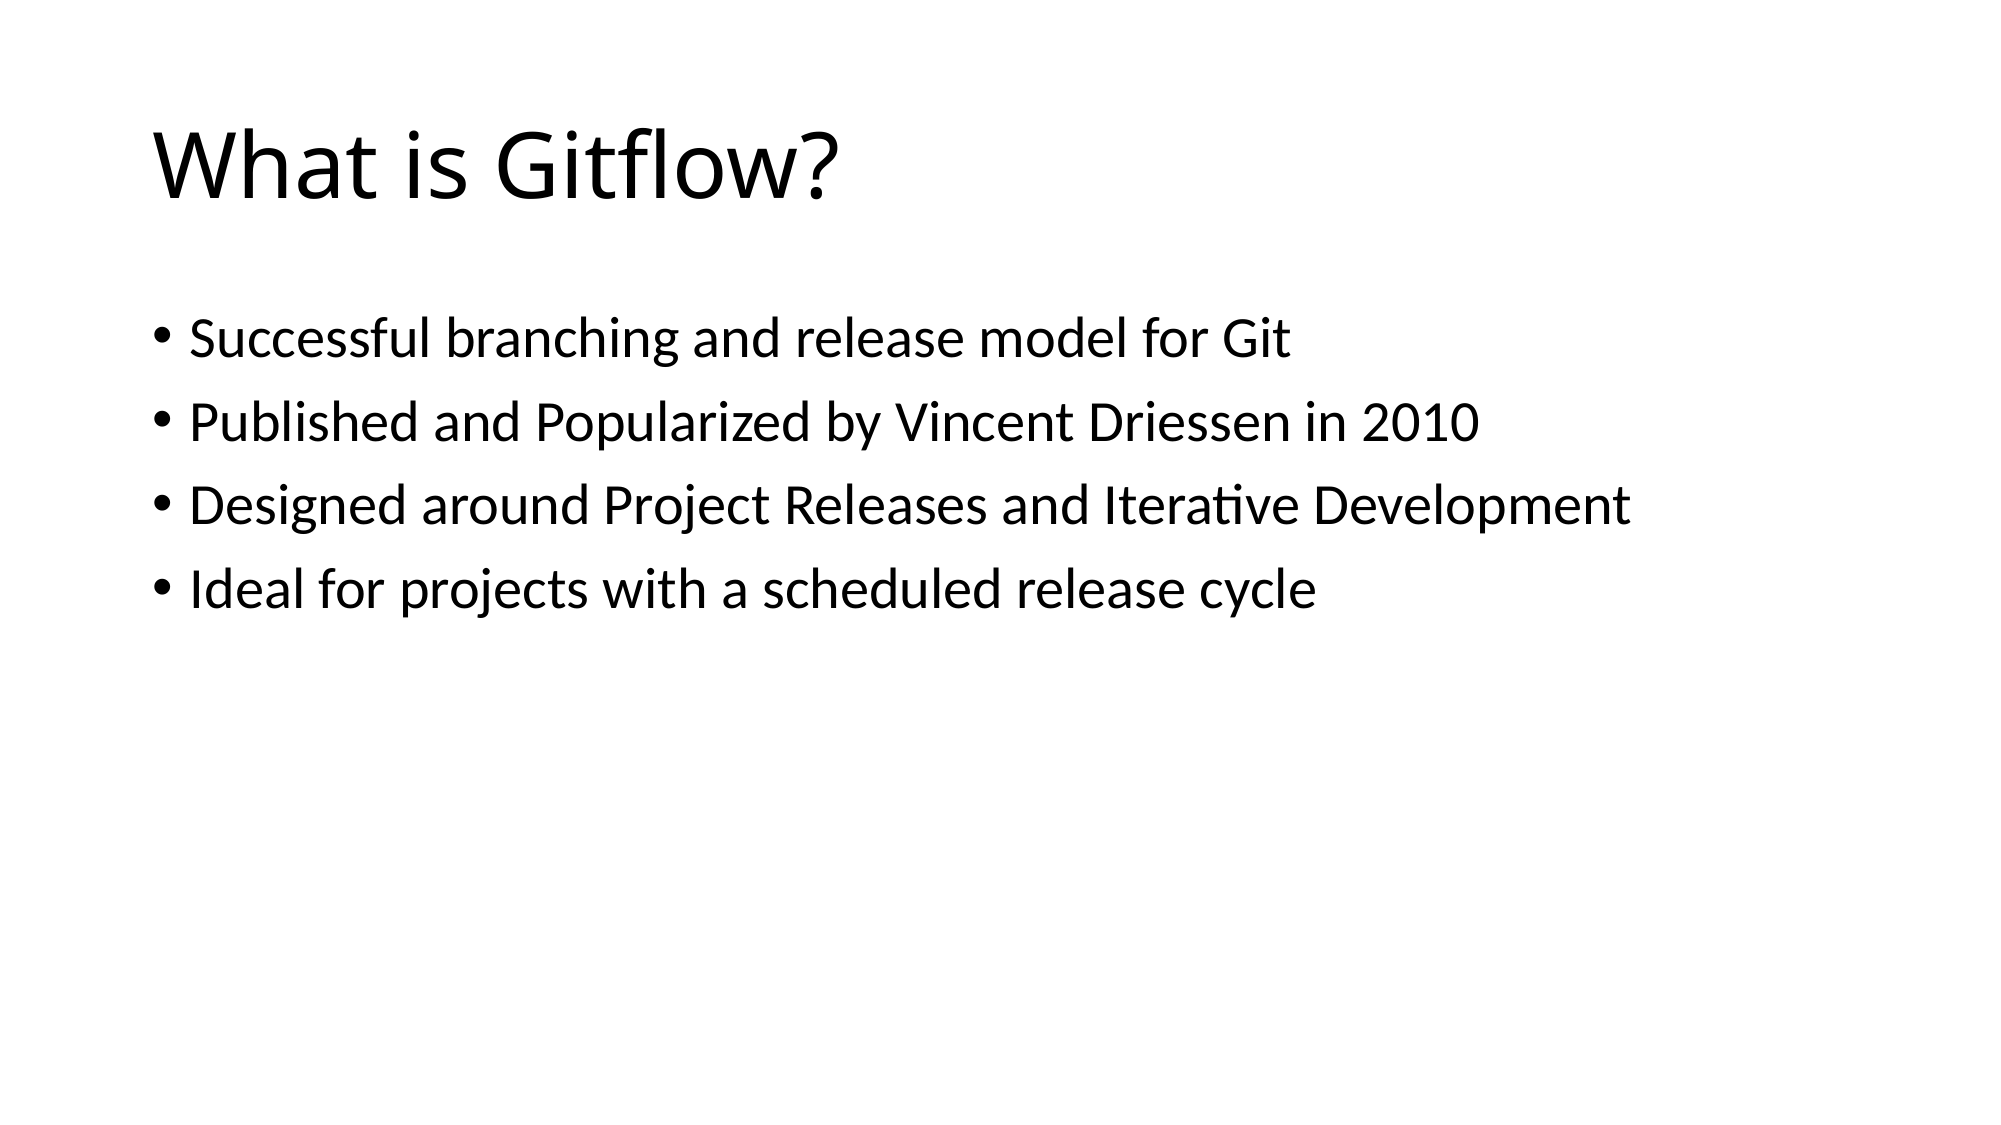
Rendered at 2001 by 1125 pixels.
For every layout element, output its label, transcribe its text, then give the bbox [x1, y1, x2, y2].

title What is Gitflow? [137, 59, 1863, 278]
list Successful branching and release model for Git Published and Popularized by Vincent Driessen in 2010 Designed around Project Releases and Iterative Development Ideal for projects with a scheduled release cycle [137, 299, 1863, 1014]
